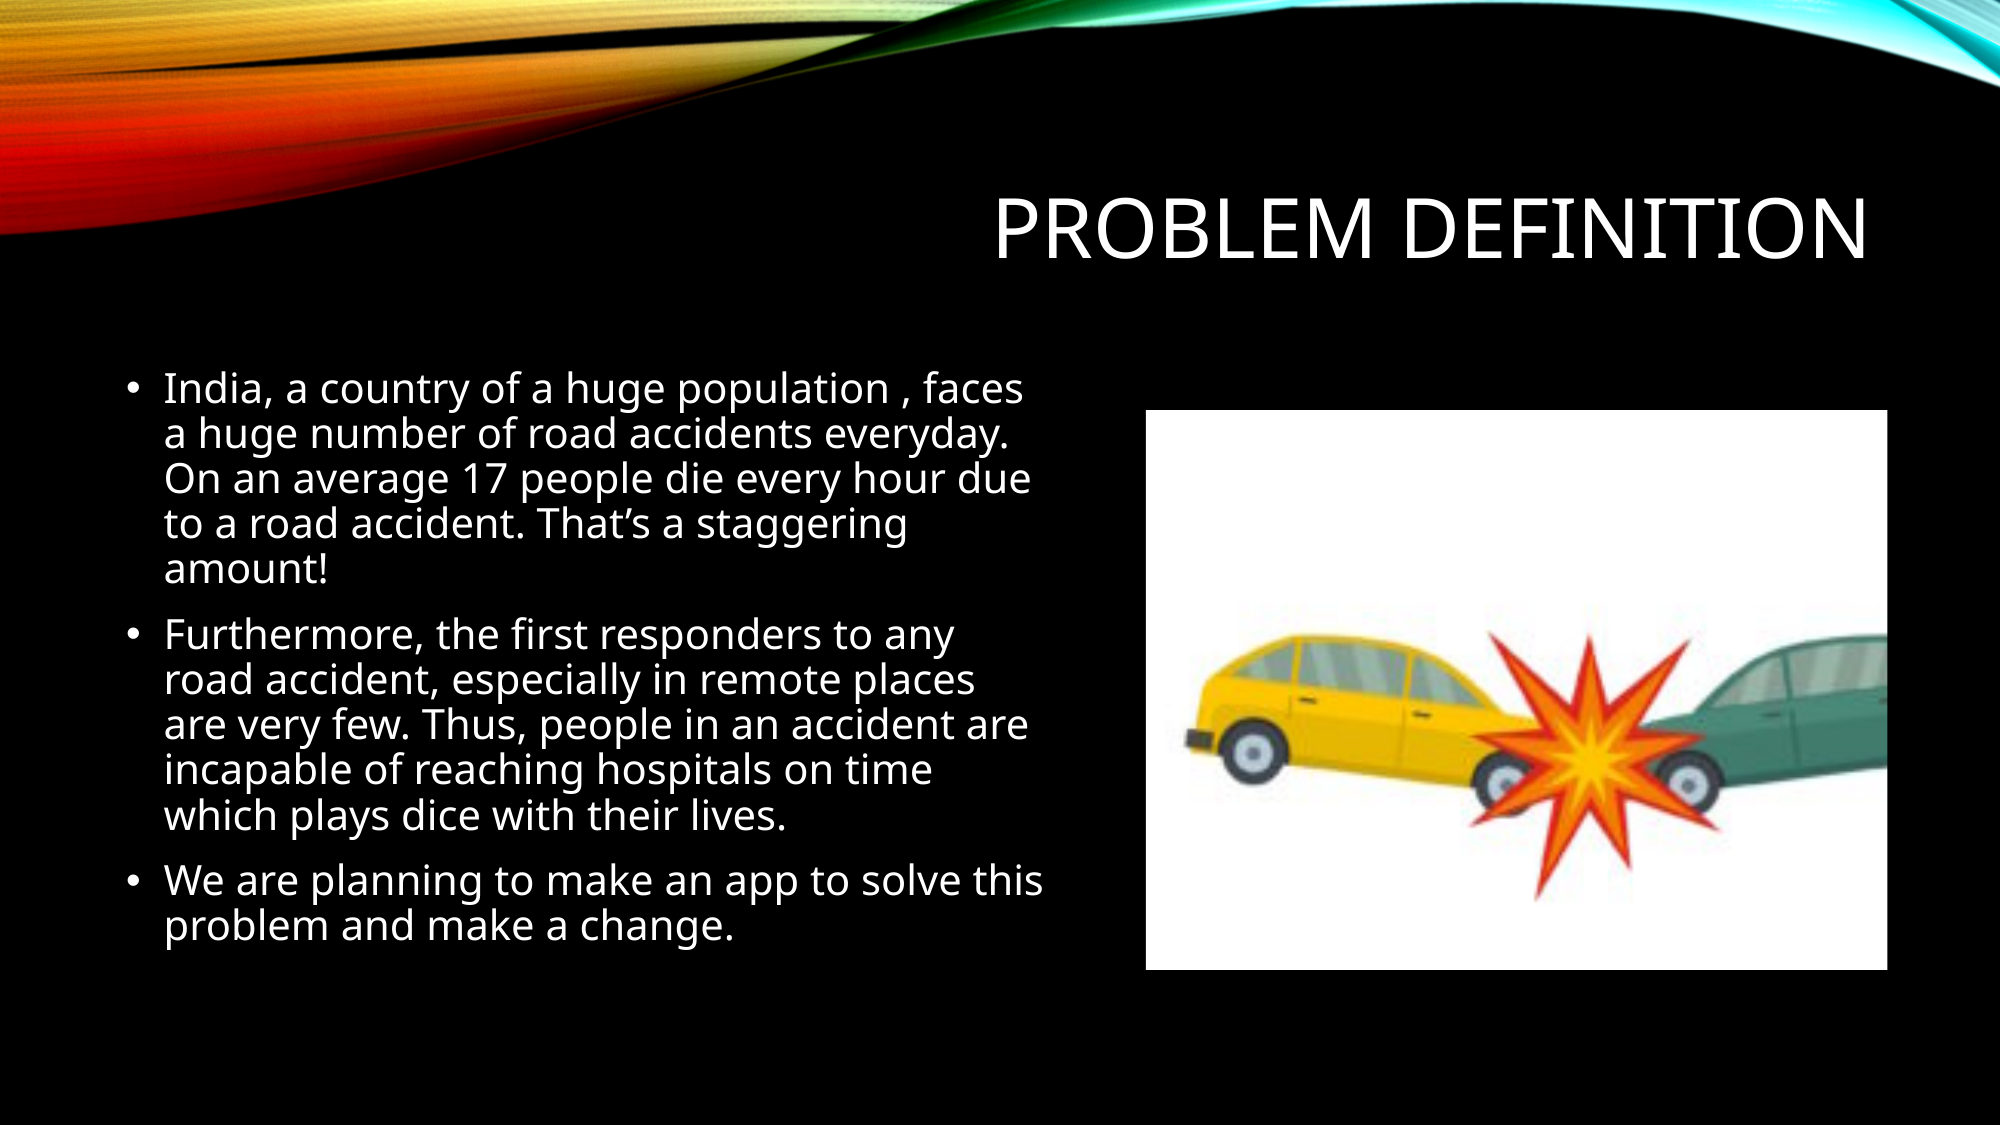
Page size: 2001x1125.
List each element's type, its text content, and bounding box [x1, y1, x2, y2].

picture [1145, 410, 1888, 971]
picture [0, 0, 2000, 237]
list India, a country of a huge population , faces a huge number of road accidents everyday. On an average 17 people die every hour due to a road accident. That’s a staggering amount! Furthermore, the first responders to any road accident, especially in remote places are very few. Thus, people in an accident are incapable of reaching hospitals on time which plays dice with their lives. We are planning to make an app to solve this problem and make a change. [111, 360, 1066, 1021]
title Problem definition [474, 125, 1888, 338]
